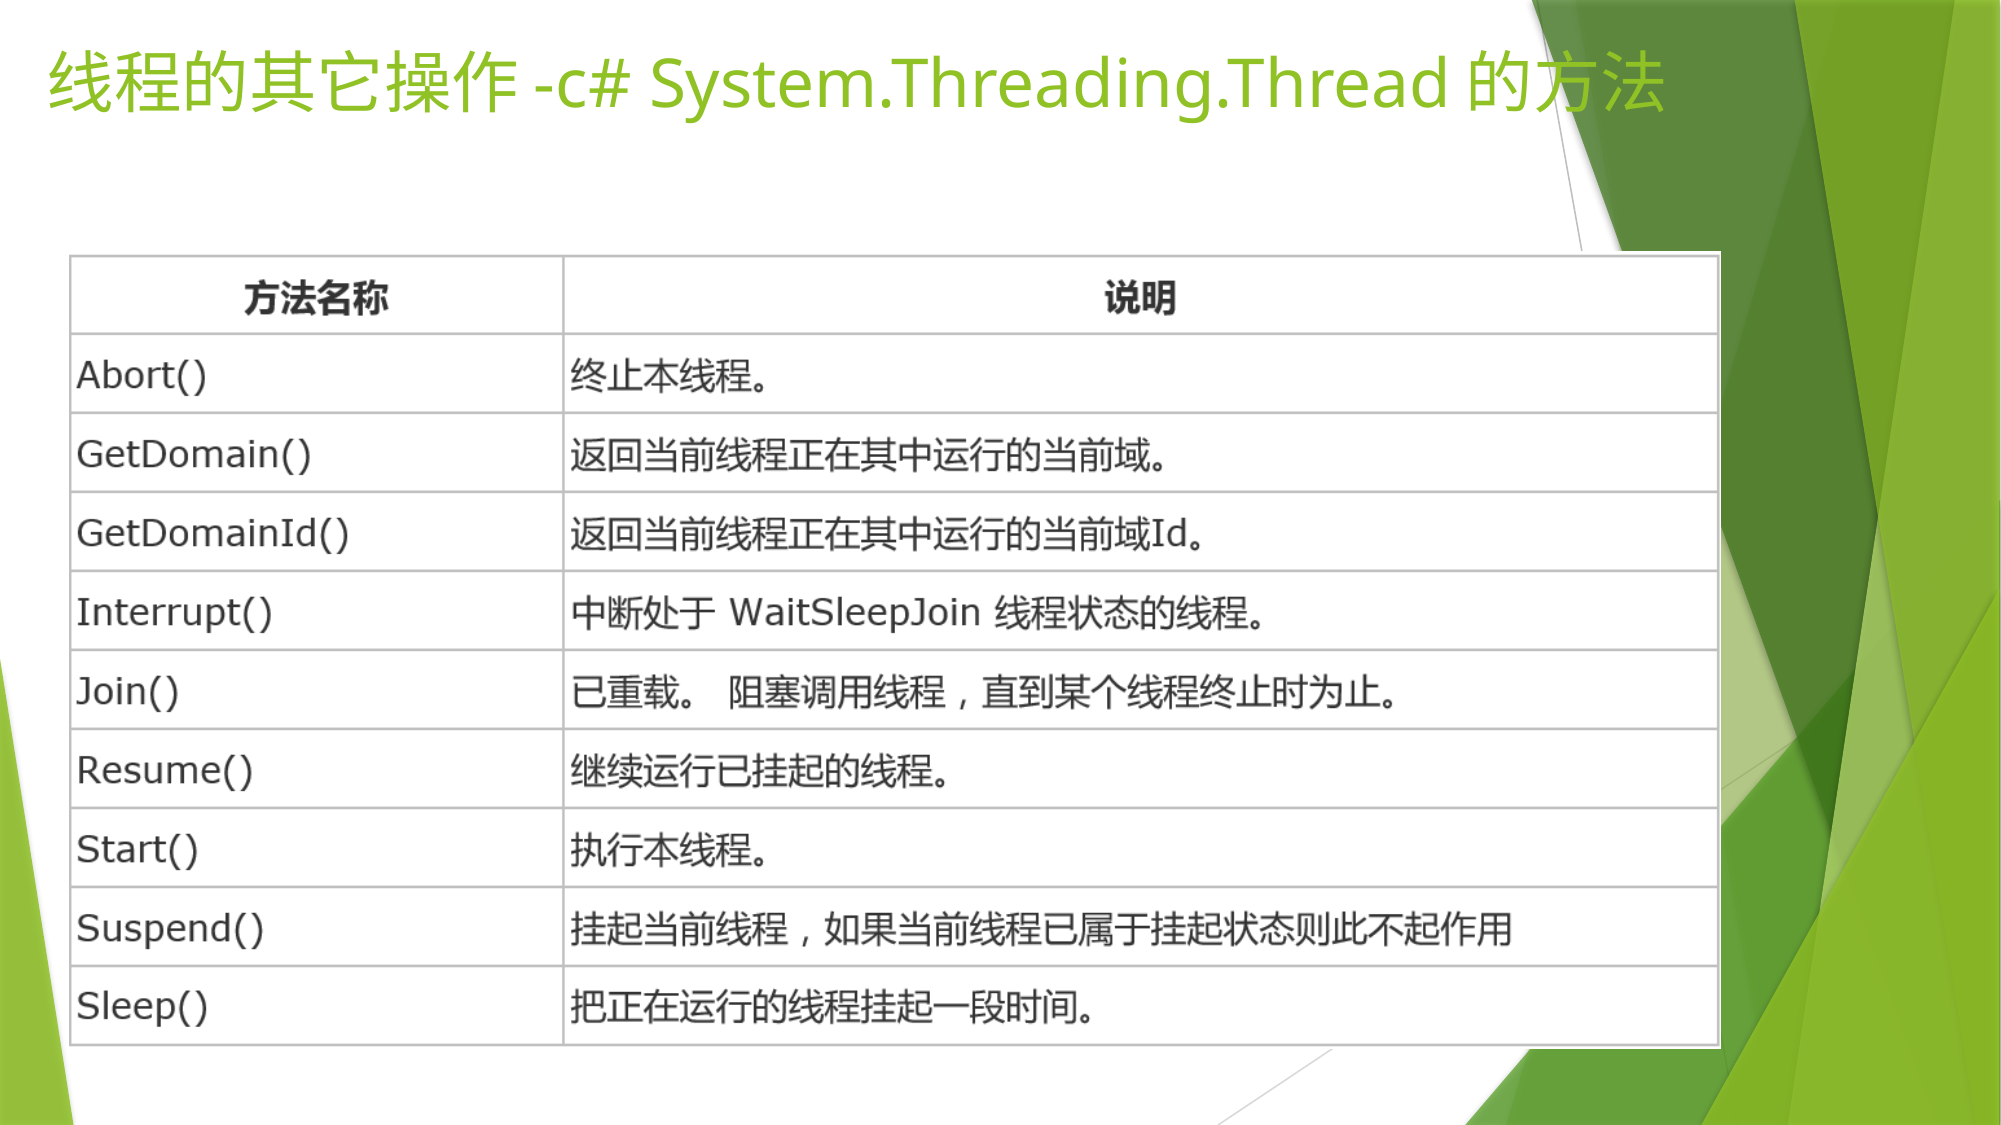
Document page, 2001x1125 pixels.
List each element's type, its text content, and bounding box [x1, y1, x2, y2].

title 线程的其它操作-c# System.Threading.Thread的方法 [31, 32, 1689, 146]
picture [68, 250, 1722, 1049]
